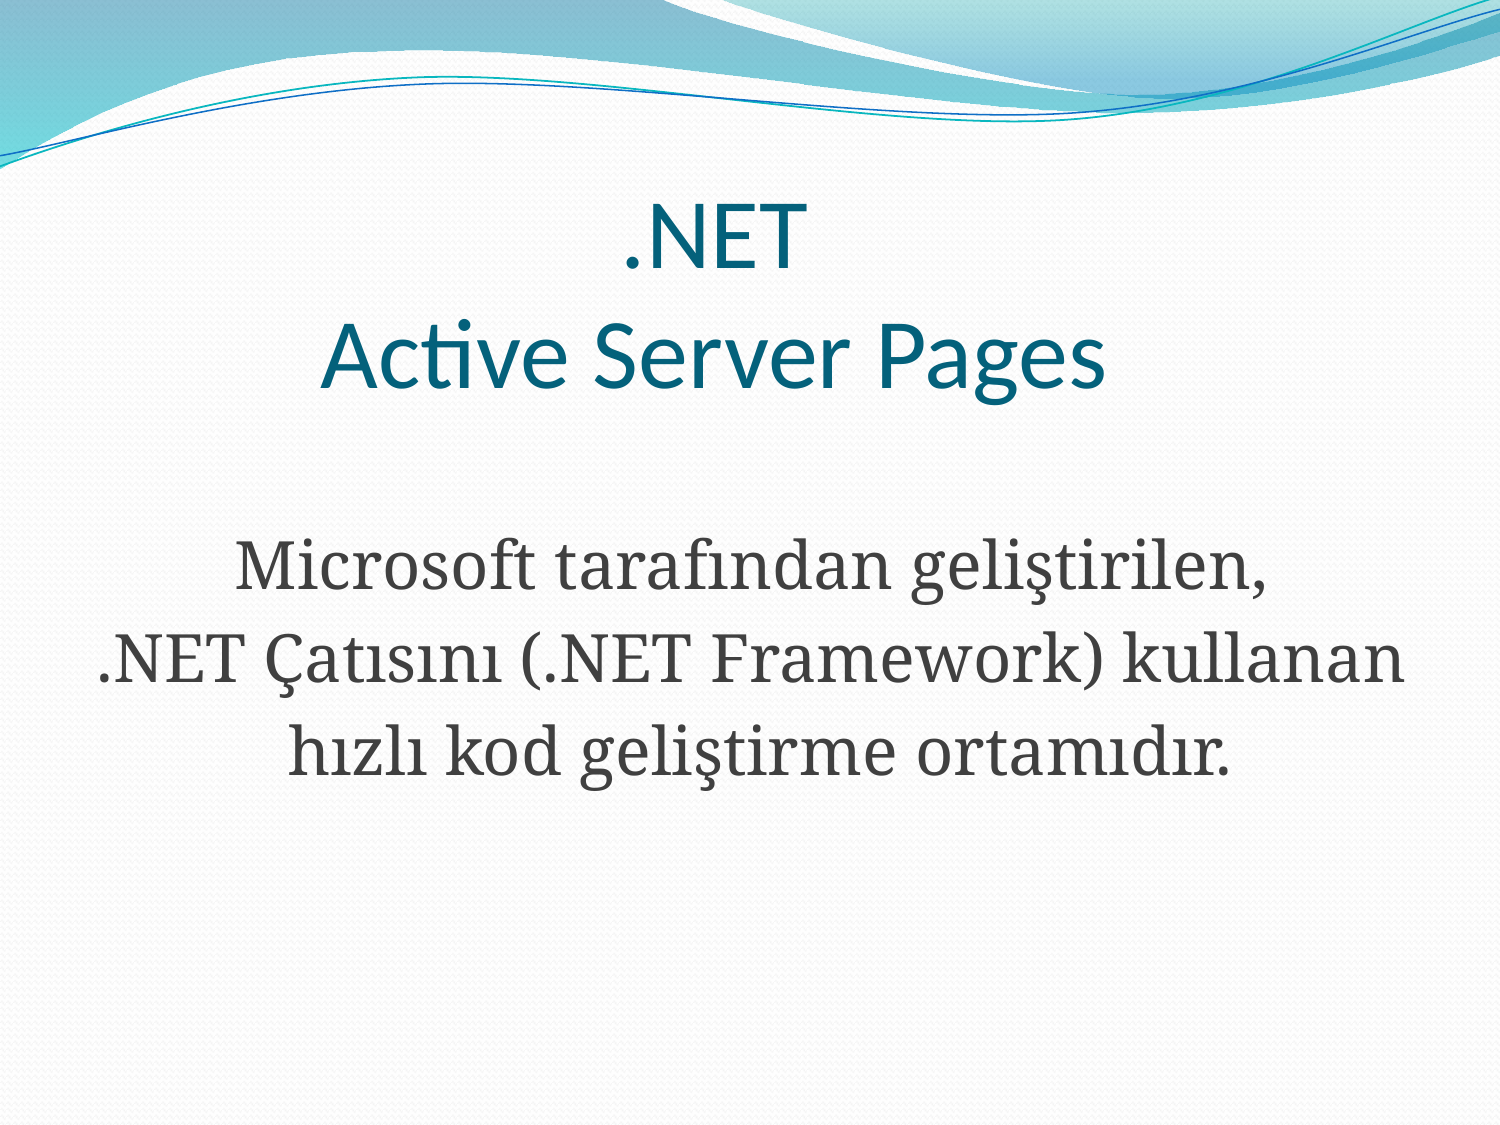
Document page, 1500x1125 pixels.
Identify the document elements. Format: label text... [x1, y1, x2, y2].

list Microsoft tarafından geliştirilen, .NET Çatısını (.NET Framework) kullanan hızlı kod geliştirme ortamıdır. [76, 515, 1427, 946]
title .NET Active Server Pages [159, 160, 1270, 409]
